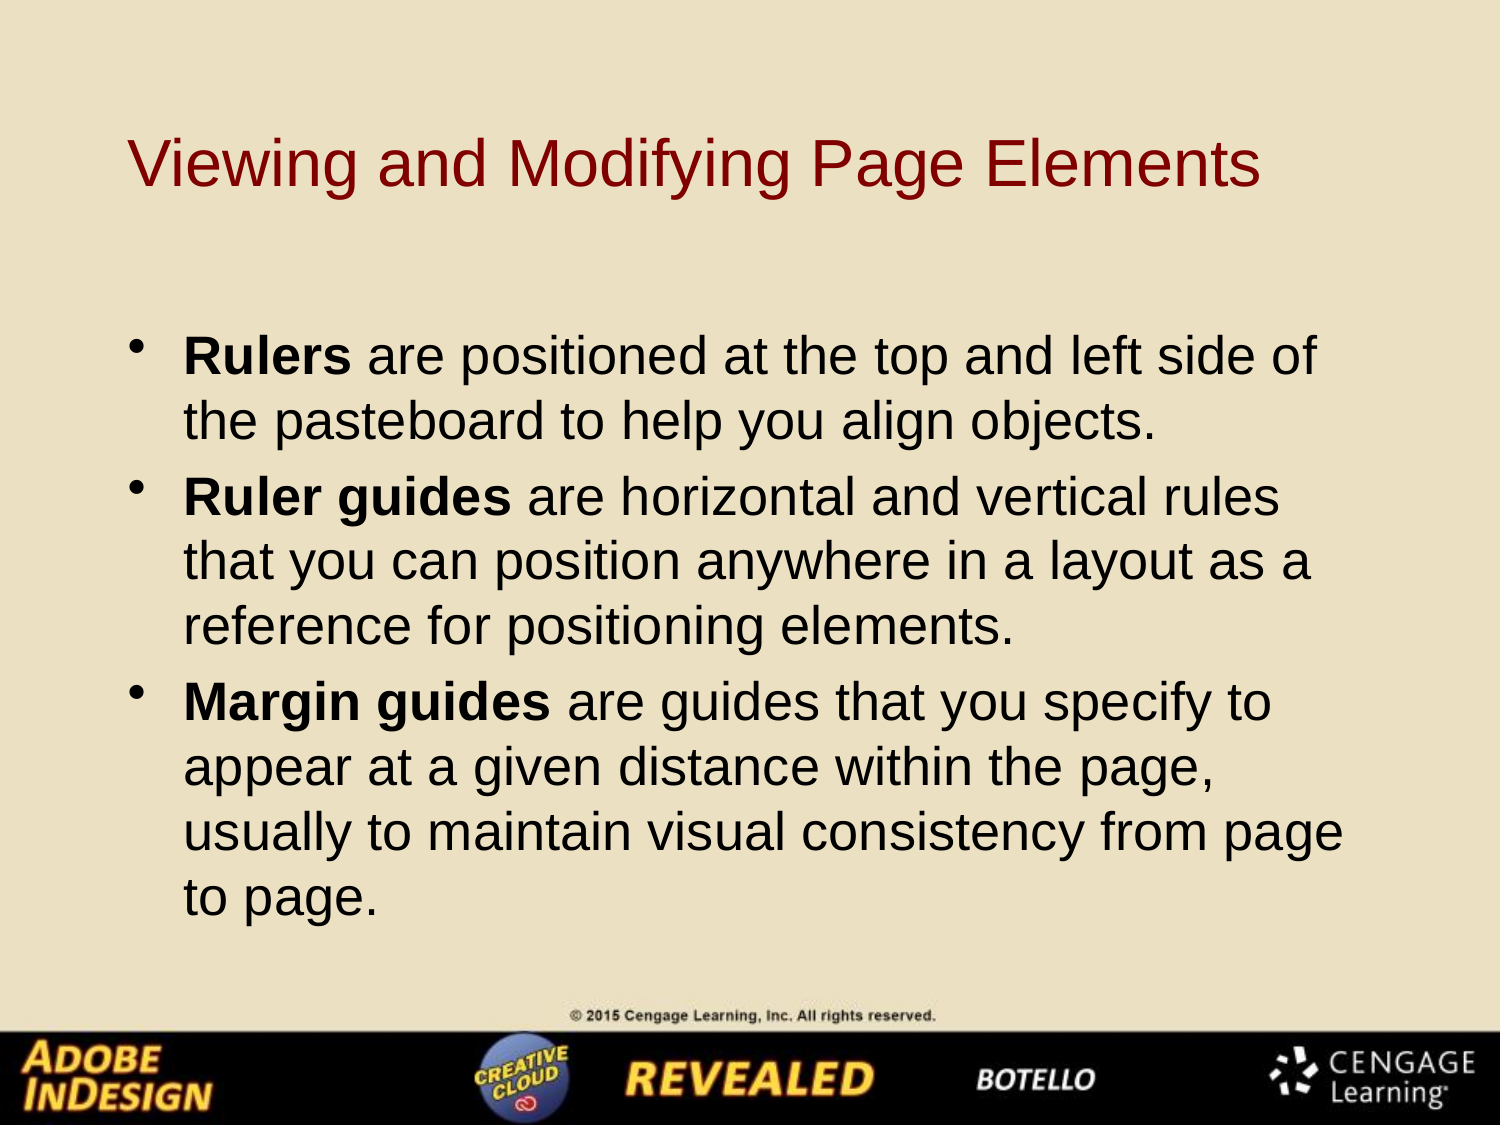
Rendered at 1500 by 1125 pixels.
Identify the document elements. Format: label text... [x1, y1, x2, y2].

title Viewing and Modifying Page Elements [112, 99, 1388, 300]
list Rulers are positioned at the top and left side of the pasteboard to help you align objects. Ruler guides are horizontal and vertical rules that you can position anywhere in a layout as a reference for positioning elements. Margin guides are guides that you specify to appear at a given distance within the page, usually to maintain visual consistency from page to page. [112, 312, 1388, 1000]
picture [0, 0, 1500, 1125]
